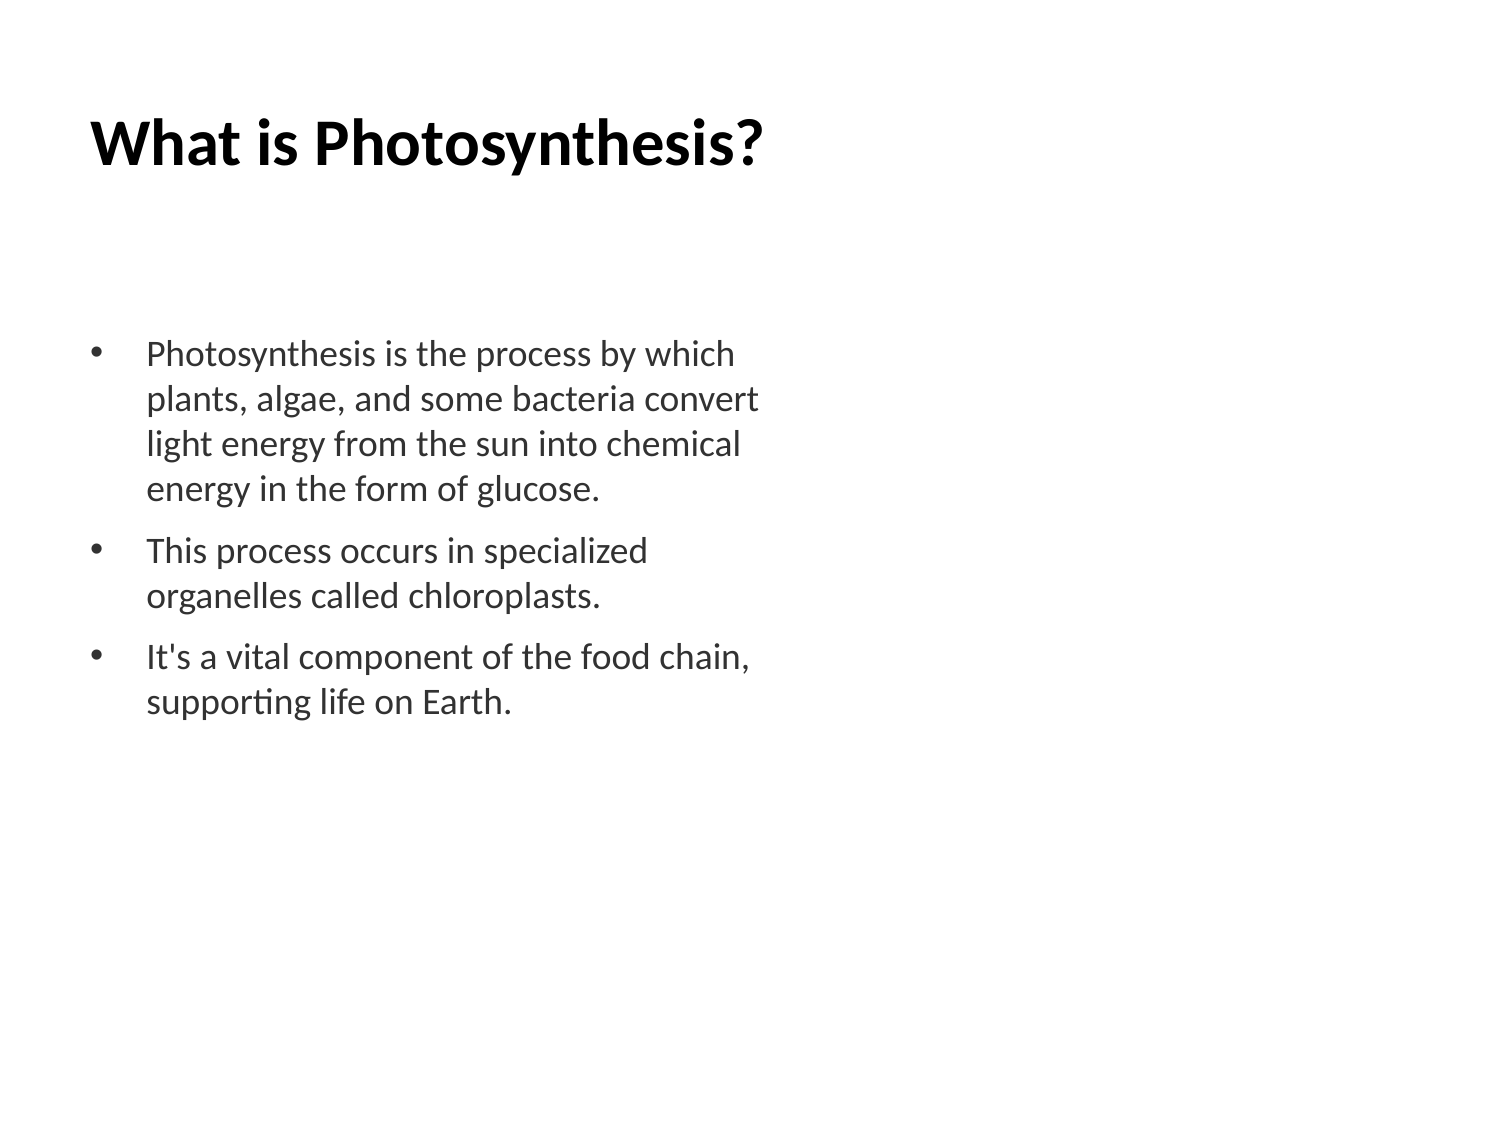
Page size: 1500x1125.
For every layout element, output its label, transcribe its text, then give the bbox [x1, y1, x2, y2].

list Photosynthesis is the process by which plants, algae, and some bacteria convert light energy from the sun into chemical energy in the form of glucose. This process occurs in specialized organelles called chloroplasts. It's a vital component of the food chain, supporting life on Earth. [75, 224, 788, 900]
title What is Photosynthesis? [75, 45, 1425, 233]
